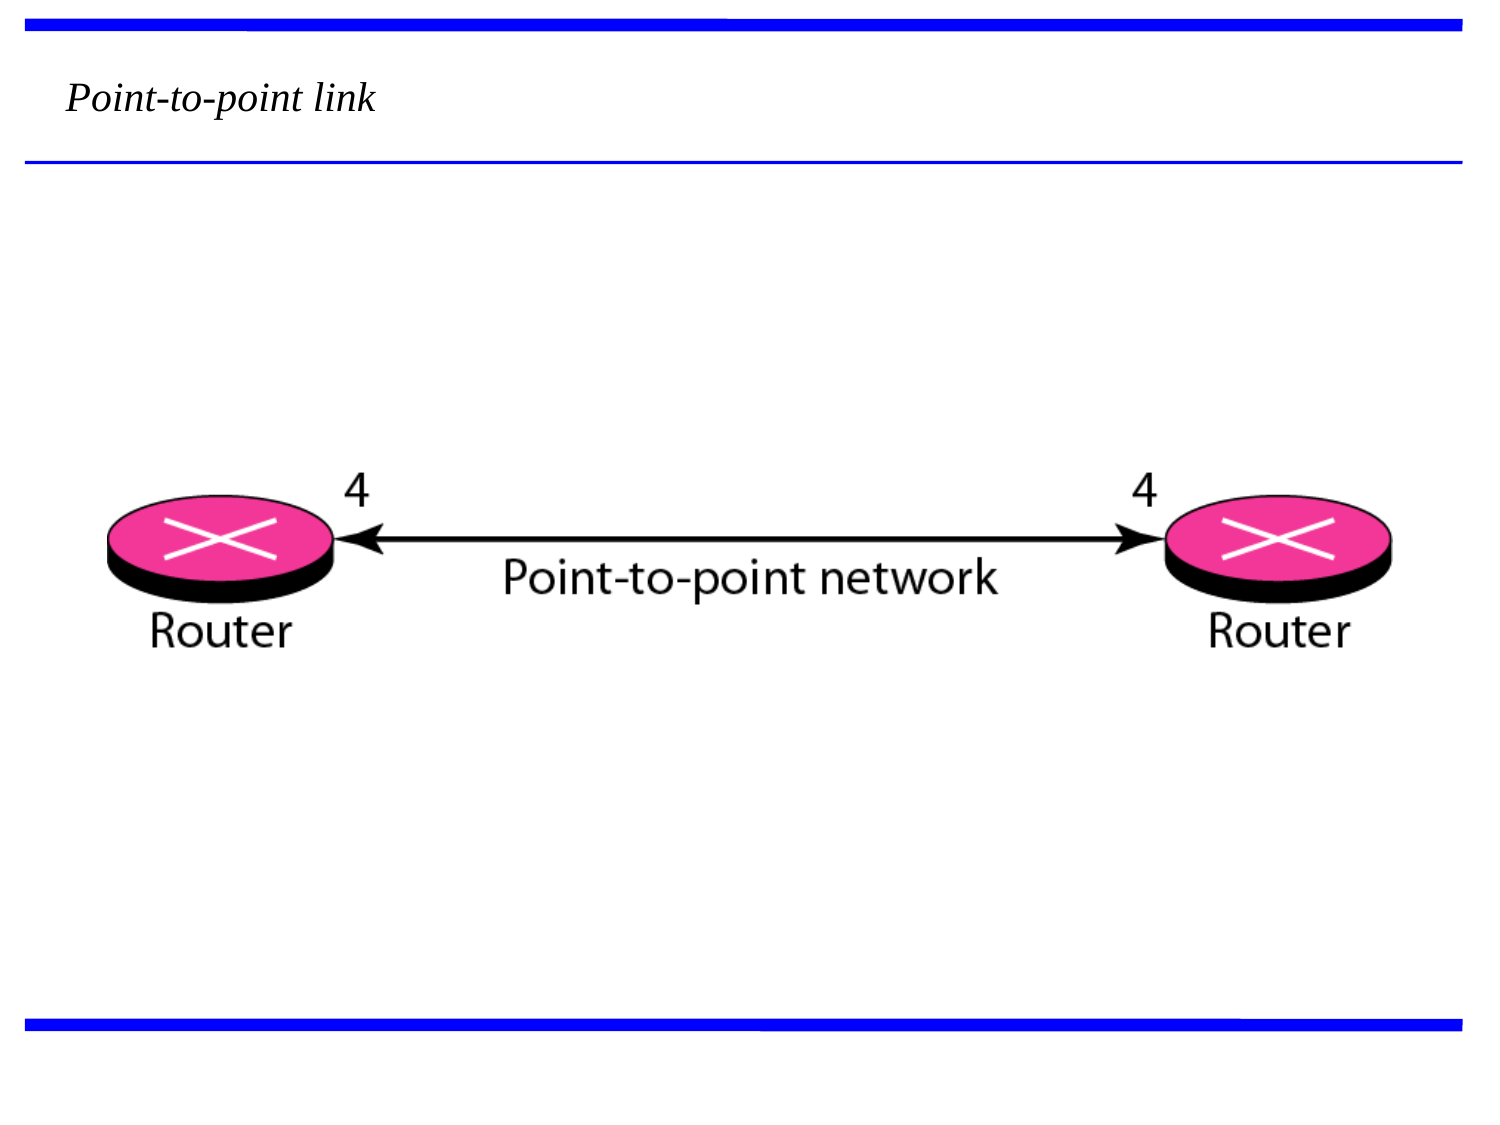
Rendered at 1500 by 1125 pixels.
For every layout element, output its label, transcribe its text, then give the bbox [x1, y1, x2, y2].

text_box Point-to-point link [50, 62, 391, 128]
picture [107, 464, 1393, 661]
